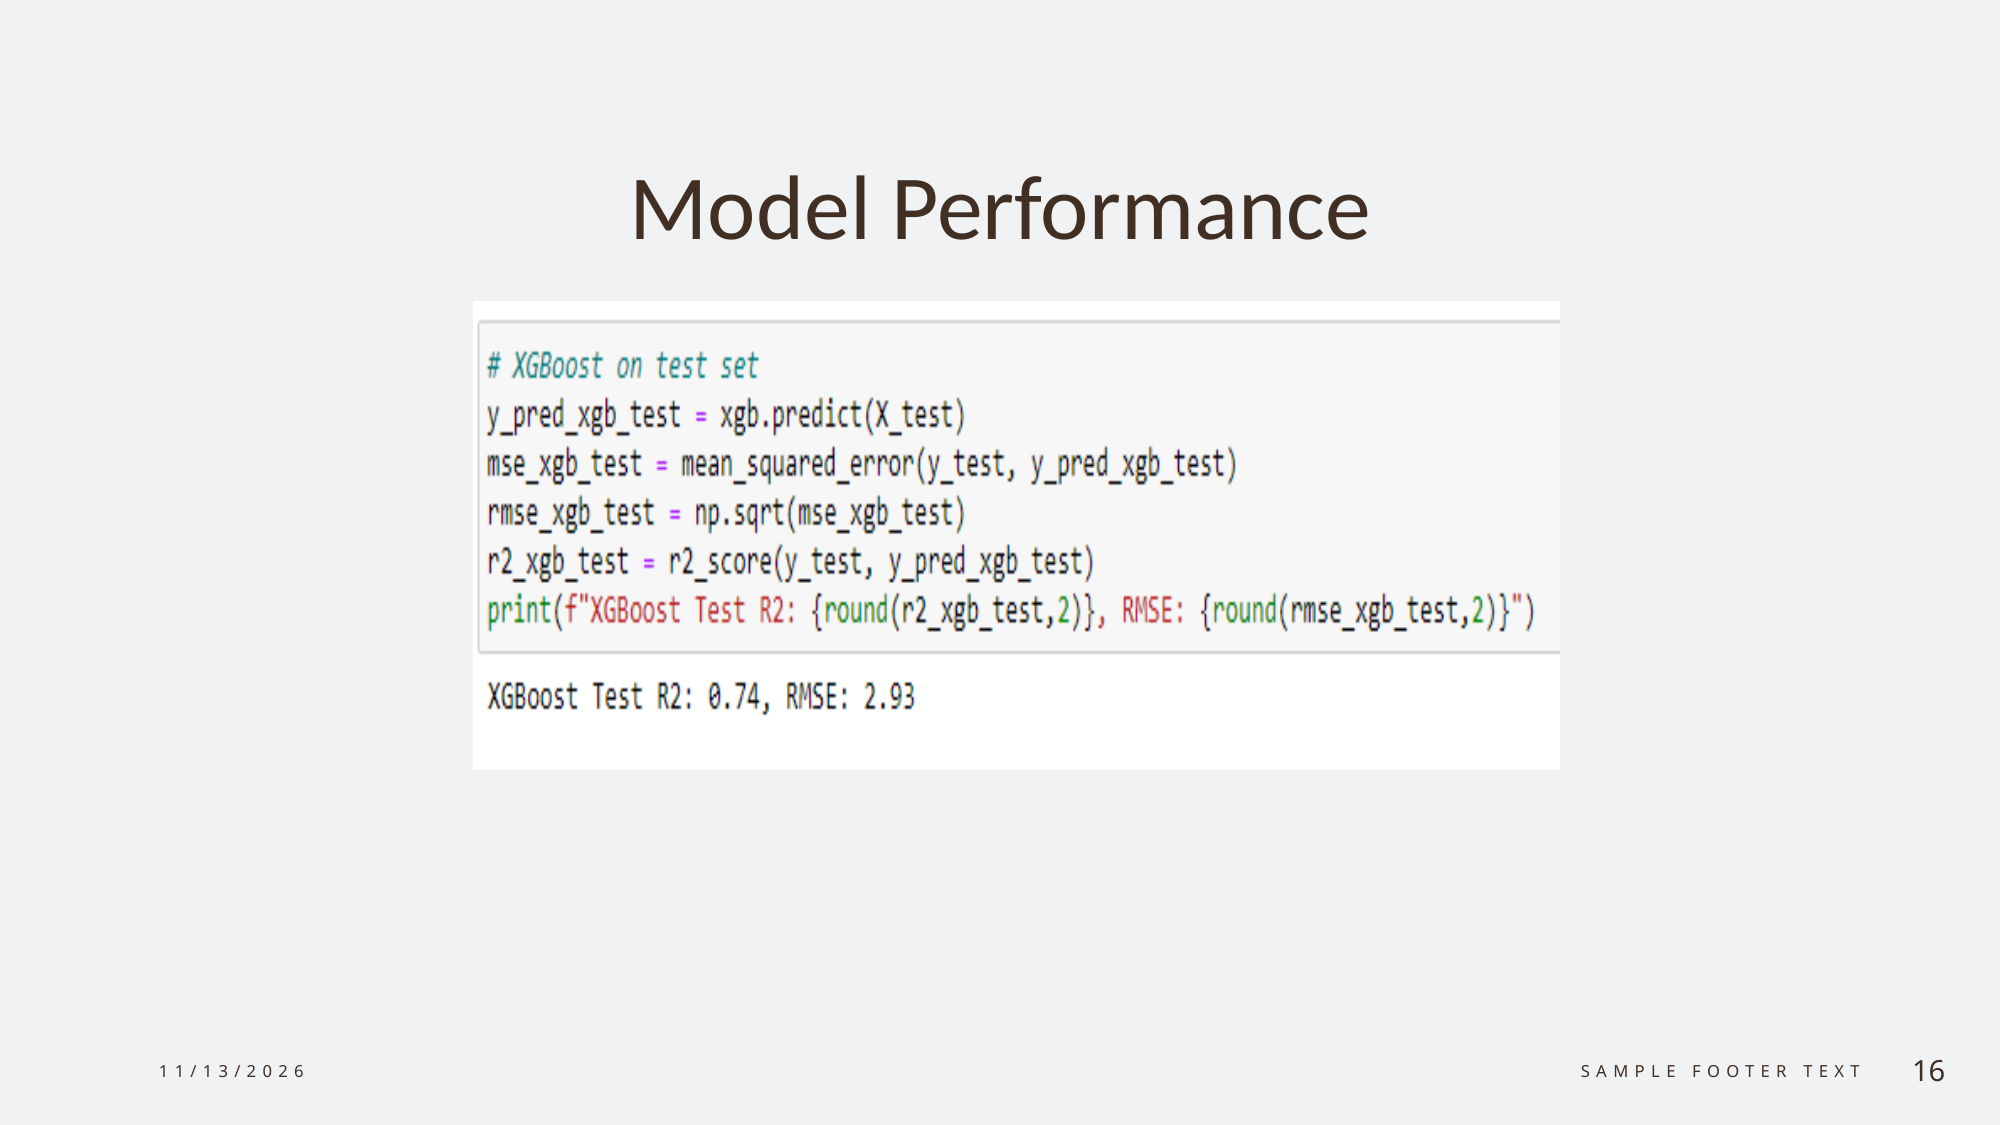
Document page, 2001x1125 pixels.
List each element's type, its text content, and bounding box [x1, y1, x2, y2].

footer Sample Footer Text [1170, 1042, 1875, 1103]
slide_number 16 [1875, 1042, 1961, 1103]
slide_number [143, 1042, 594, 1103]
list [472, 301, 1561, 771]
title Model Performance [143, 89, 1858, 266]
